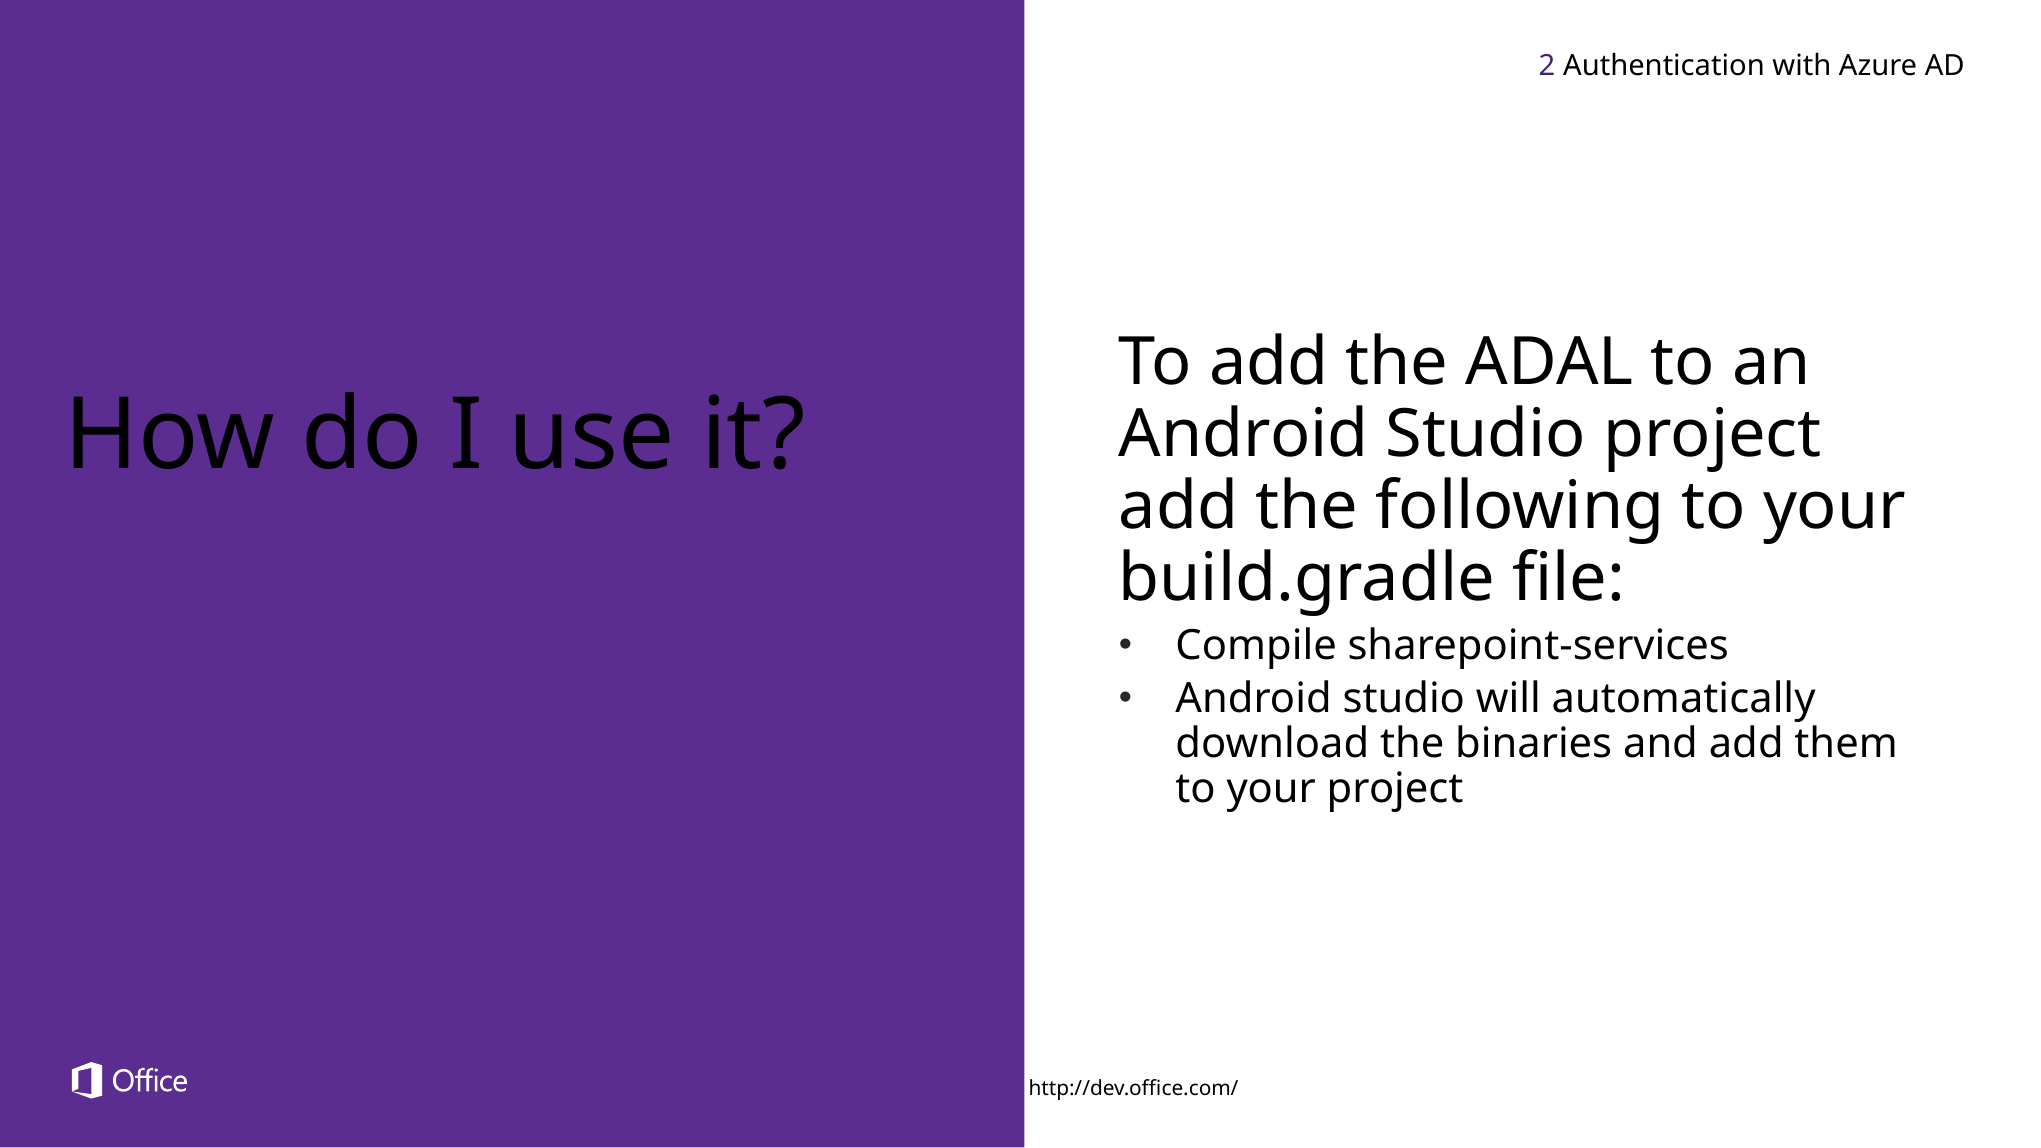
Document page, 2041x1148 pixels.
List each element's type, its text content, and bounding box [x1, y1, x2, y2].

footer 2 Authentication with Azure AD [1306, 48, 1996, 110]
list How do I use it? [40, 367, 946, 507]
list To add the ADAL to an Android Studio project add the following to your build.gradle file: Compile sharepoint-services Android studio will automatically download the binaries and add them to your project [1095, 312, 1996, 836]
